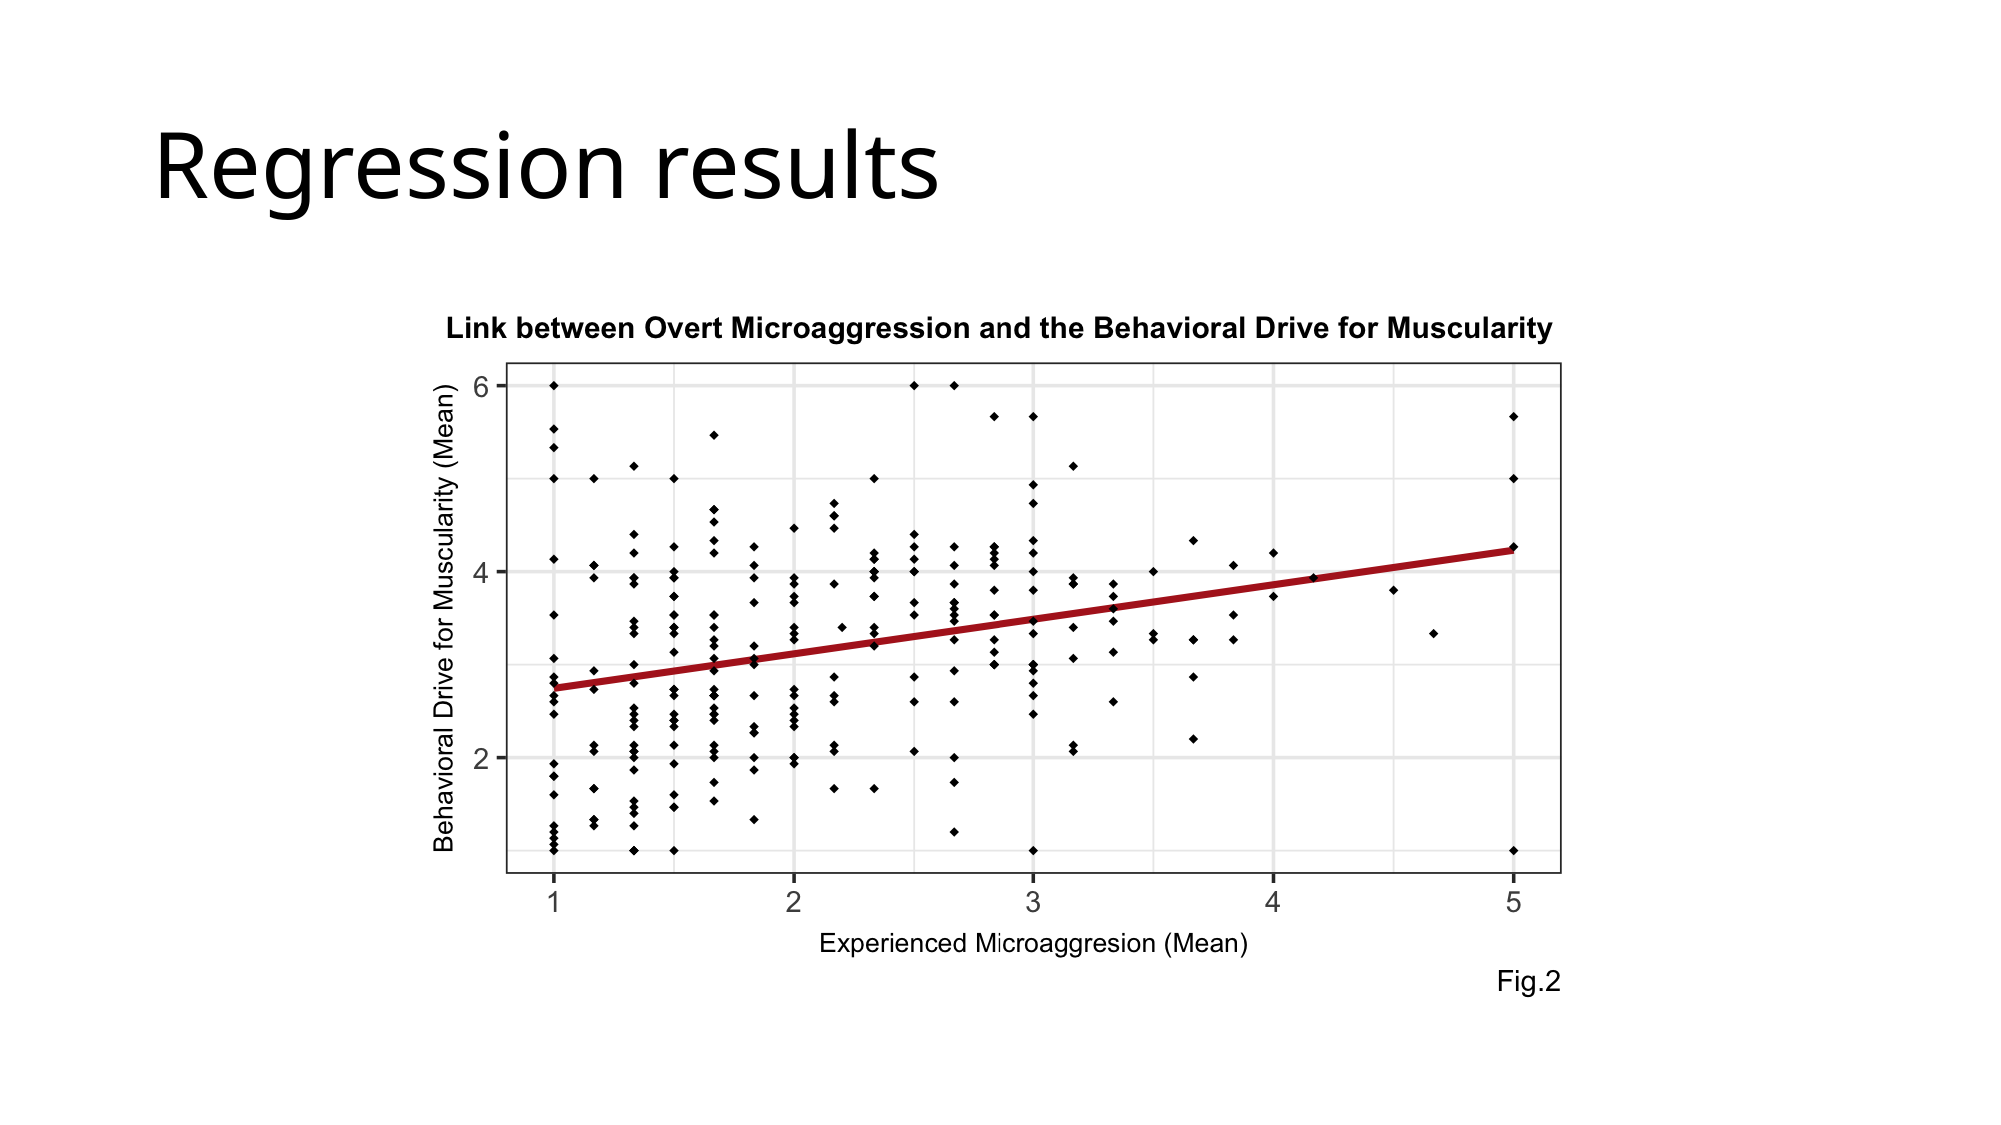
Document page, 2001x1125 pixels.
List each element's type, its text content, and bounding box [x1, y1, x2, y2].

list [421, 299, 1579, 1014]
title Regression results [137, 59, 1863, 278]
